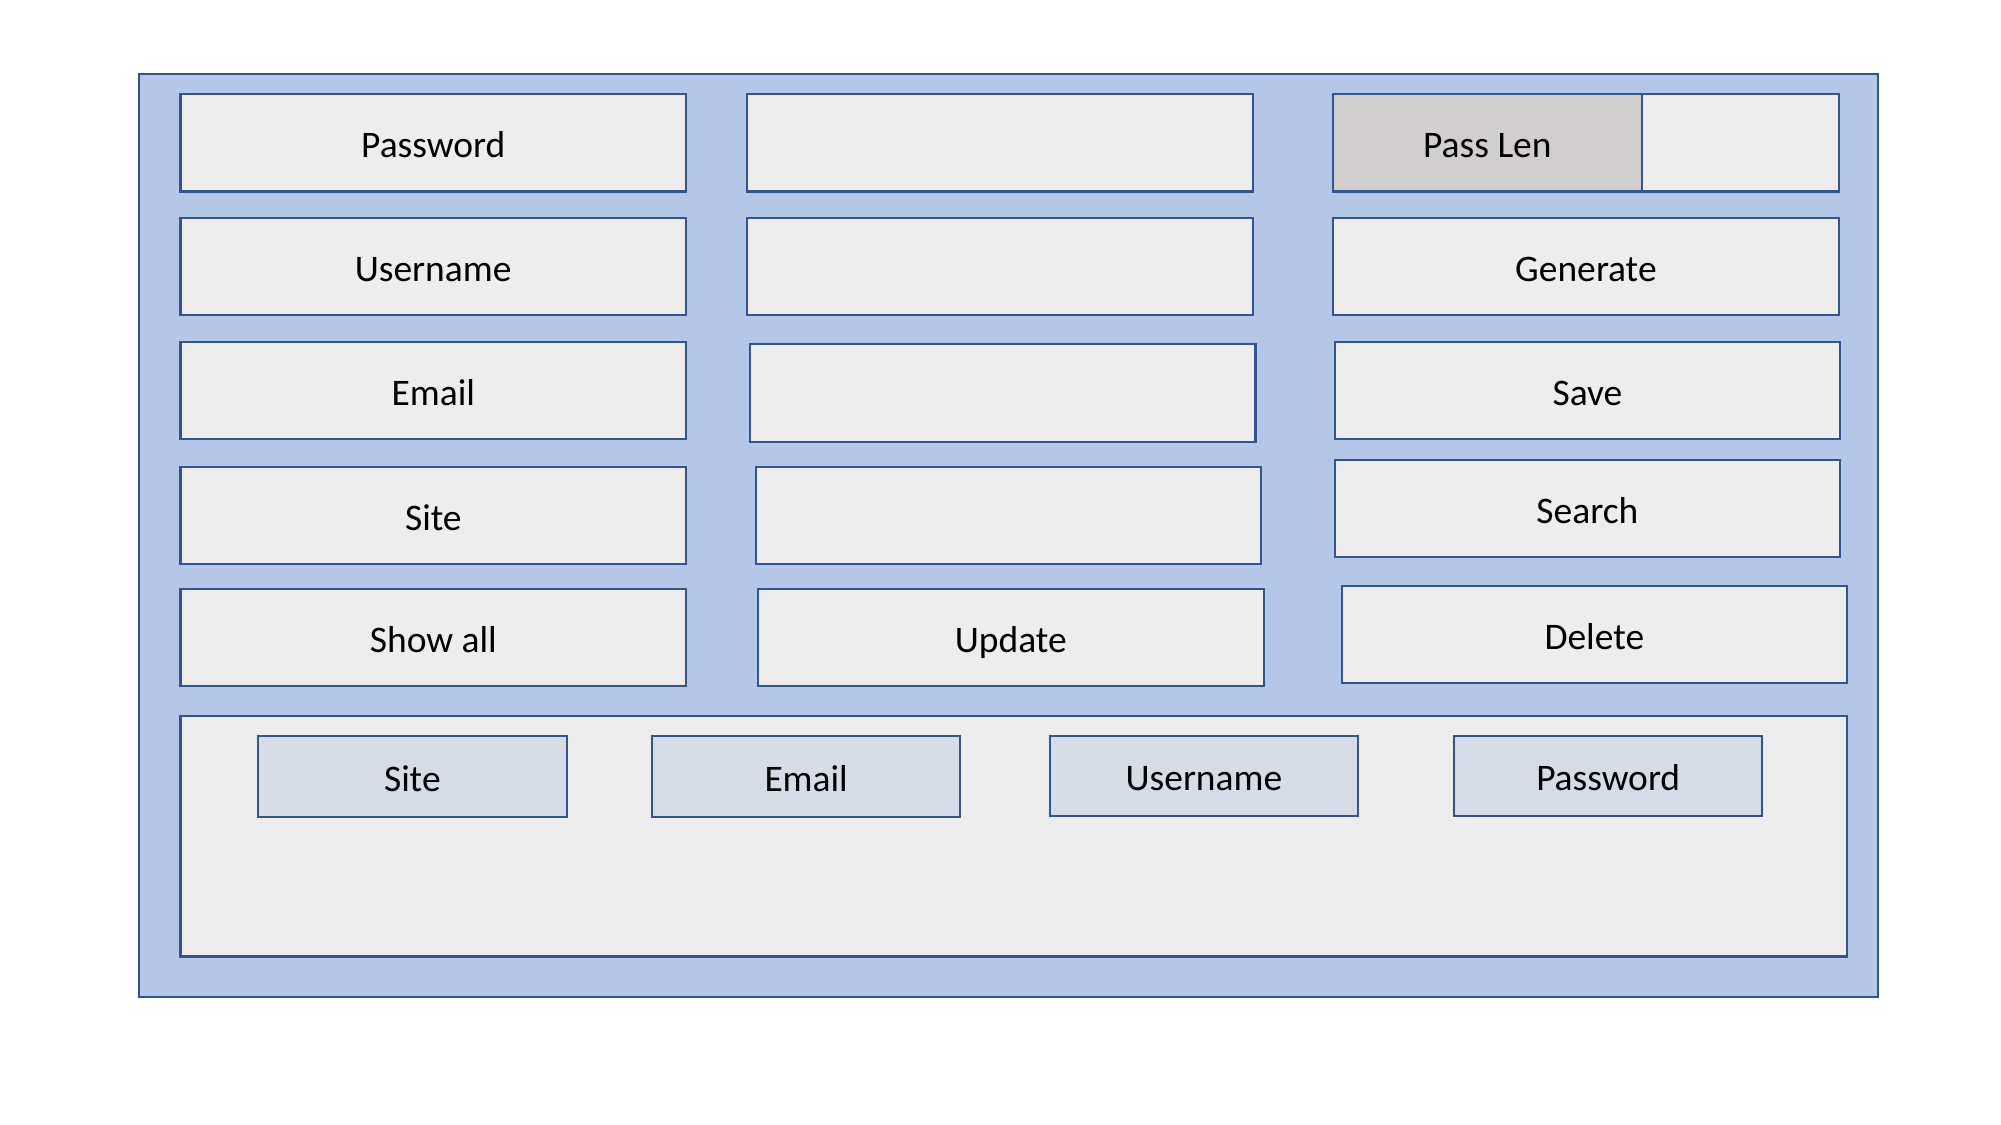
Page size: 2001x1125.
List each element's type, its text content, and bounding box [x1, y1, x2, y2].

text_box Delete [1341, 585, 1848, 684]
text_box Email [179, 341, 687, 440]
text_box Save [1334, 341, 1841, 440]
text_box Site [257, 735, 568, 818]
text_box [746, 93, 1254, 193]
text_box Email [651, 735, 961, 818]
text_box [755, 466, 1262, 565]
text_box Username [1049, 735, 1359, 817]
text_box Password [1453, 735, 1763, 817]
text_box Update [757, 588, 1265, 687]
text_box Password [179, 93, 687, 193]
text_box [138, 73, 1879, 998]
text_box [746, 217, 1254, 316]
text_box Username [179, 217, 687, 316]
text_box Site [179, 466, 687, 565]
text_box [179, 715, 1848, 958]
text_box Pass Len [1332, 93, 1641, 193]
text_box Generate [1332, 217, 1840, 316]
text_box Search [1334, 459, 1841, 558]
text_box [749, 343, 1257, 443]
text_box [1641, 93, 1840, 193]
text_box Show all [179, 588, 687, 687]
